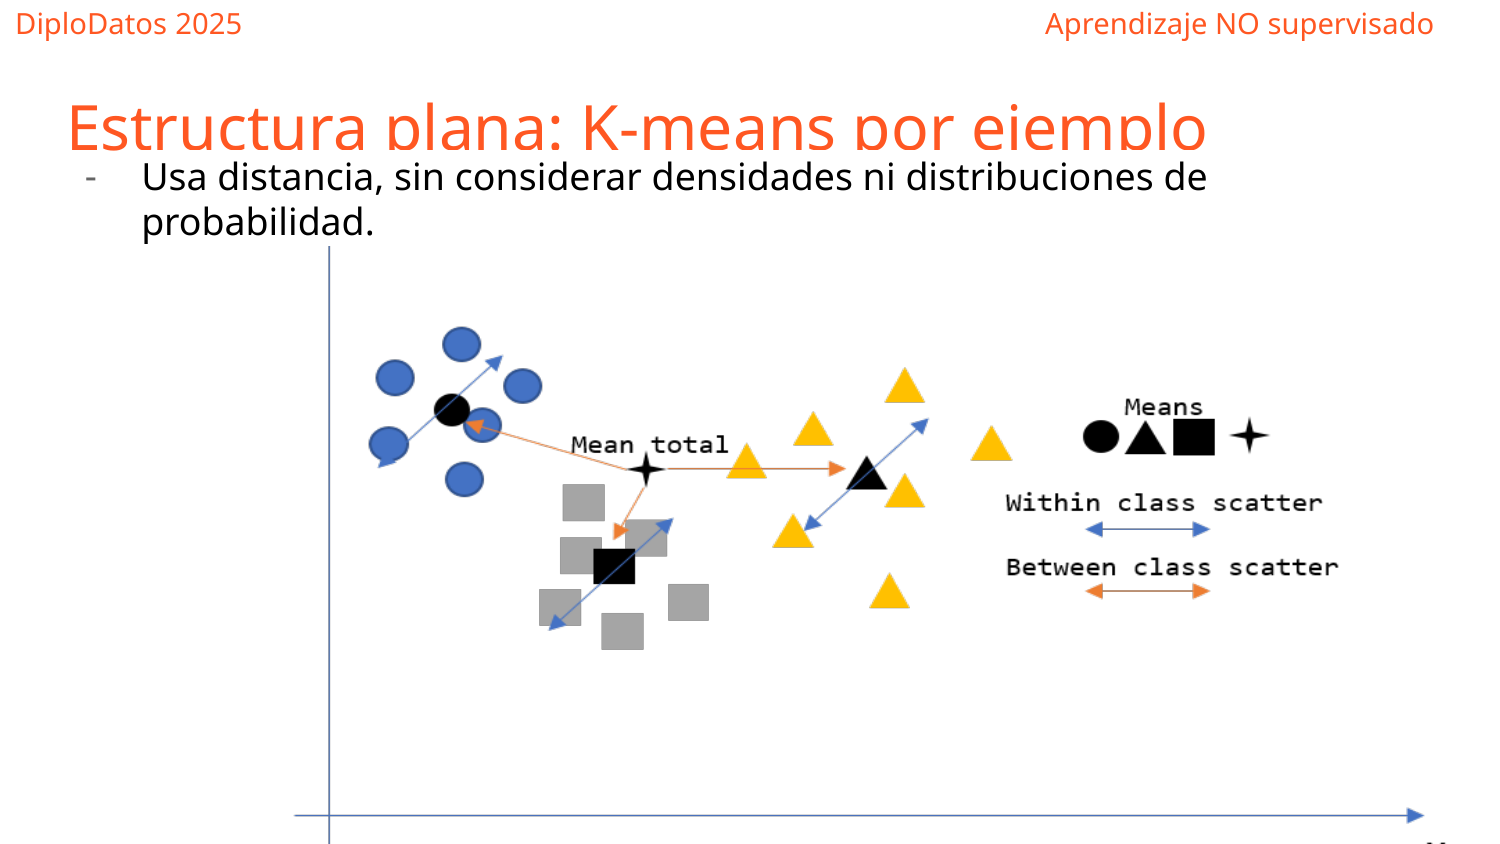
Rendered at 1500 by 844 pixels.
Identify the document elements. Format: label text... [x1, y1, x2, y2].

text_box Estructura plana: K-means por ejemplo [51, 72, 1449, 137]
text_box Usa distancia, sin considerar densidades ni distribuciones de probabilidad. [51, 137, 1449, 291]
picture [258, 144, 1473, 844]
